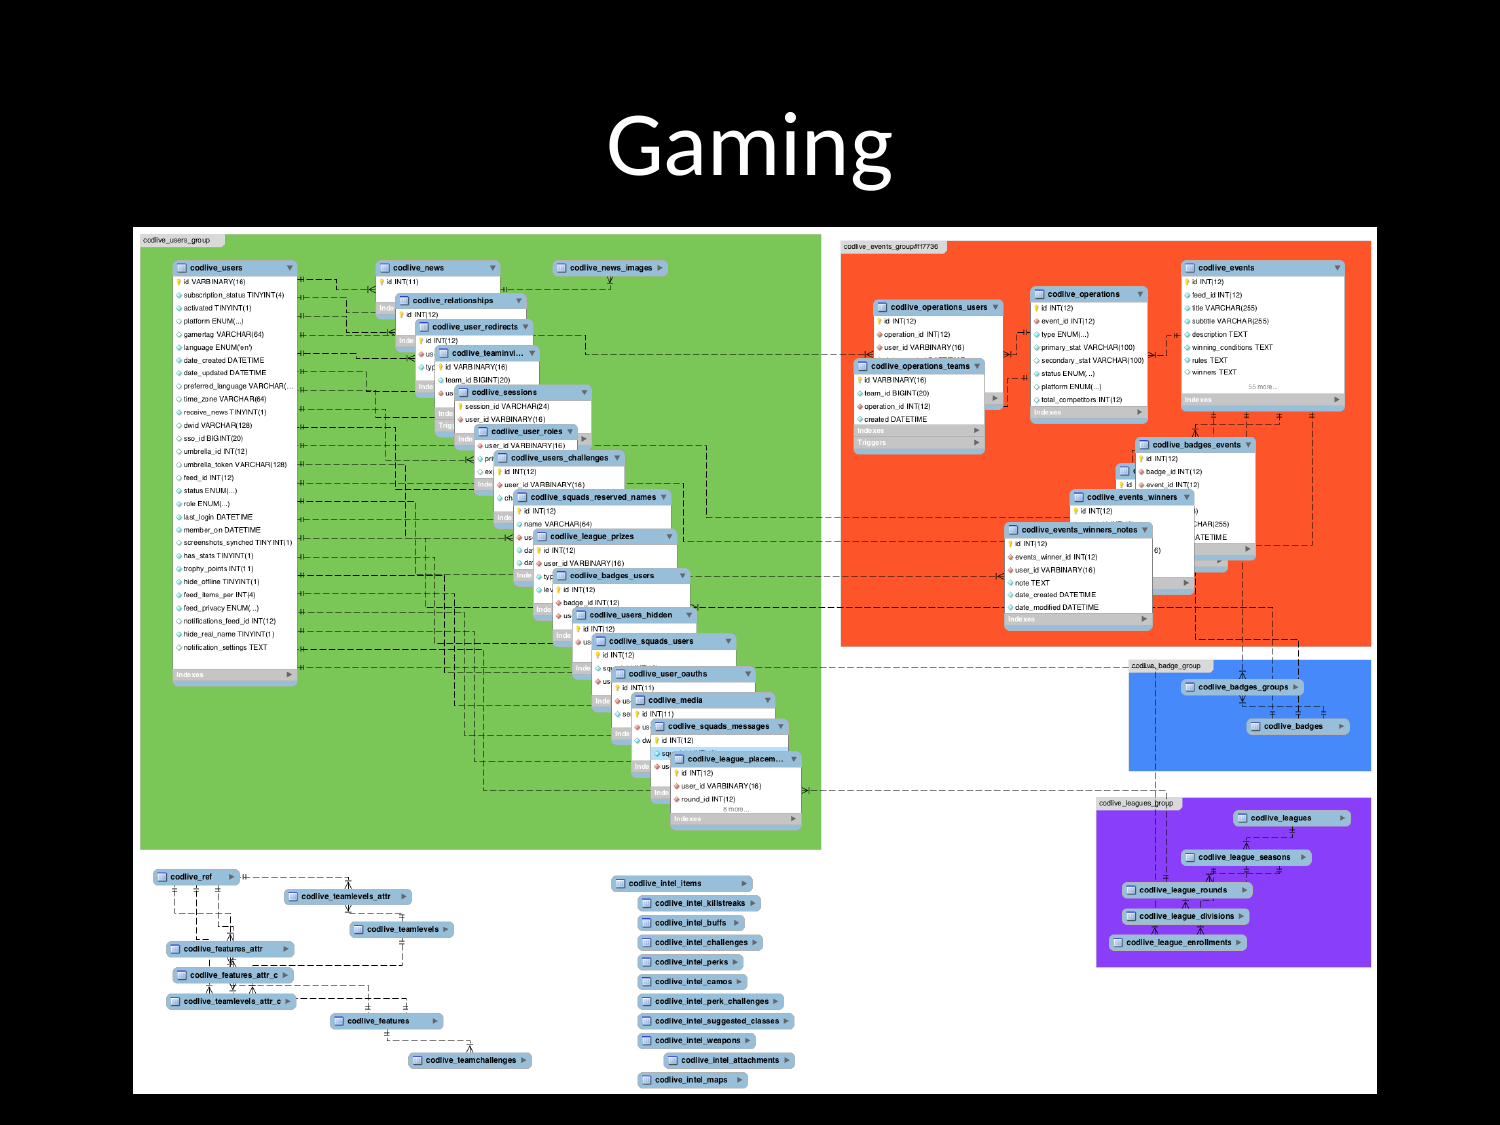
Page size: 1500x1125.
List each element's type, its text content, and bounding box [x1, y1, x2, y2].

picture [133, 227, 1377, 1095]
title Gaming [75, 45, 1425, 233]
